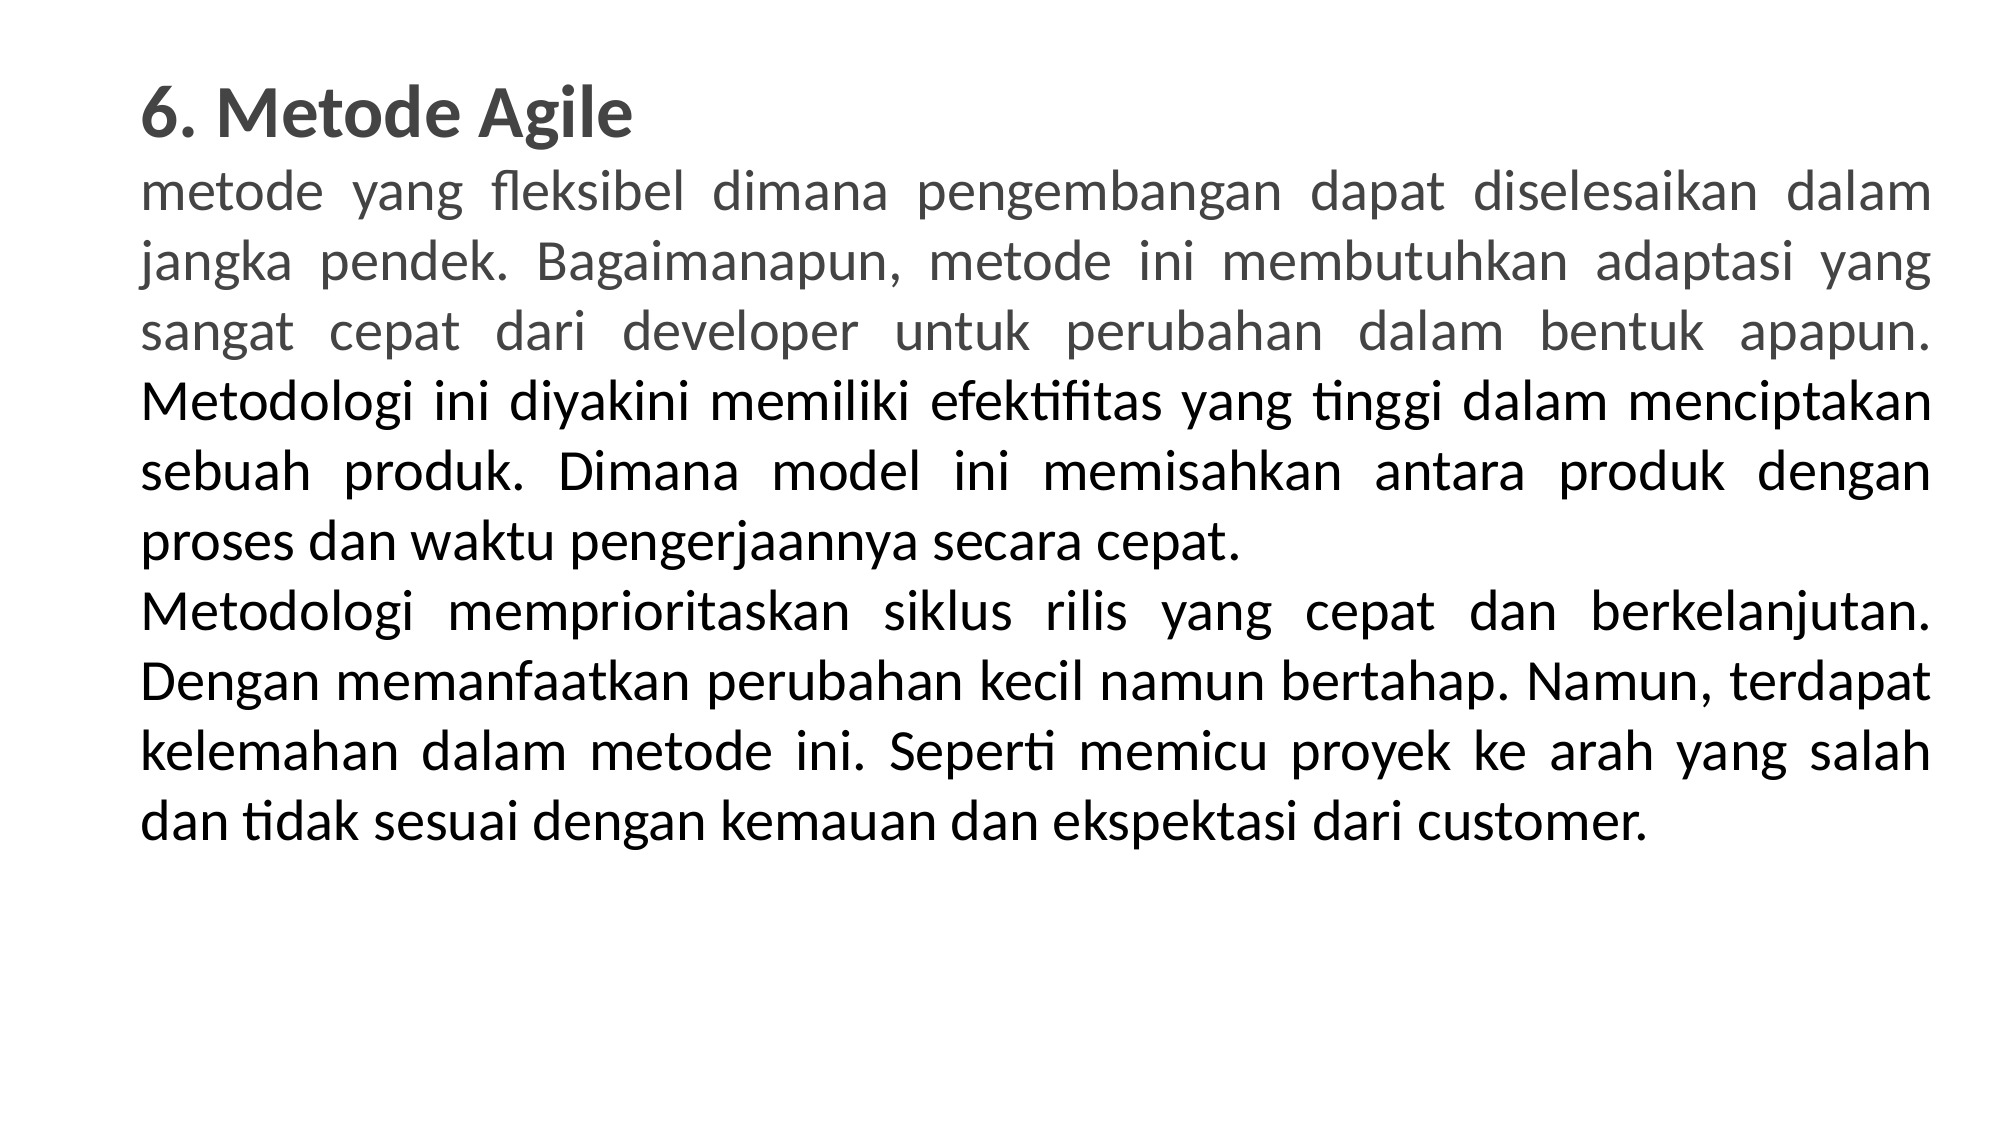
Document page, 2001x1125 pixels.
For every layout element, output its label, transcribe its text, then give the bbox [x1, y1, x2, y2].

text_box 6. Metode Agile metode yang fleksibel dimana pengembangan dapat diselesaikan dalam jangka pendek. Bagaimanapun, metode ini membutuhkan adaptasi yang sangat cepat dari developer untuk perubahan dalam bentuk apapun. Metodologi ini diyakini memiliki efektifitas yang tinggi dalam menciptakan sebuah produk. Dimana model ini memisahkan antara produk dengan proses dan waktu pengerjaannya secara cepat. Metodologi memprioritaskan siklus rilis yang cepat dan berkelanjutan. Dengan memanfaatkan perubahan kecil namun bertahap. Namun, terdapat kelemahan dalam metode ini. Seperti memicu proyek ke arah yang salah dan tidak sesuai dengan kemauan dan ekspektasi dari customer. [125, 55, 1949, 905]
